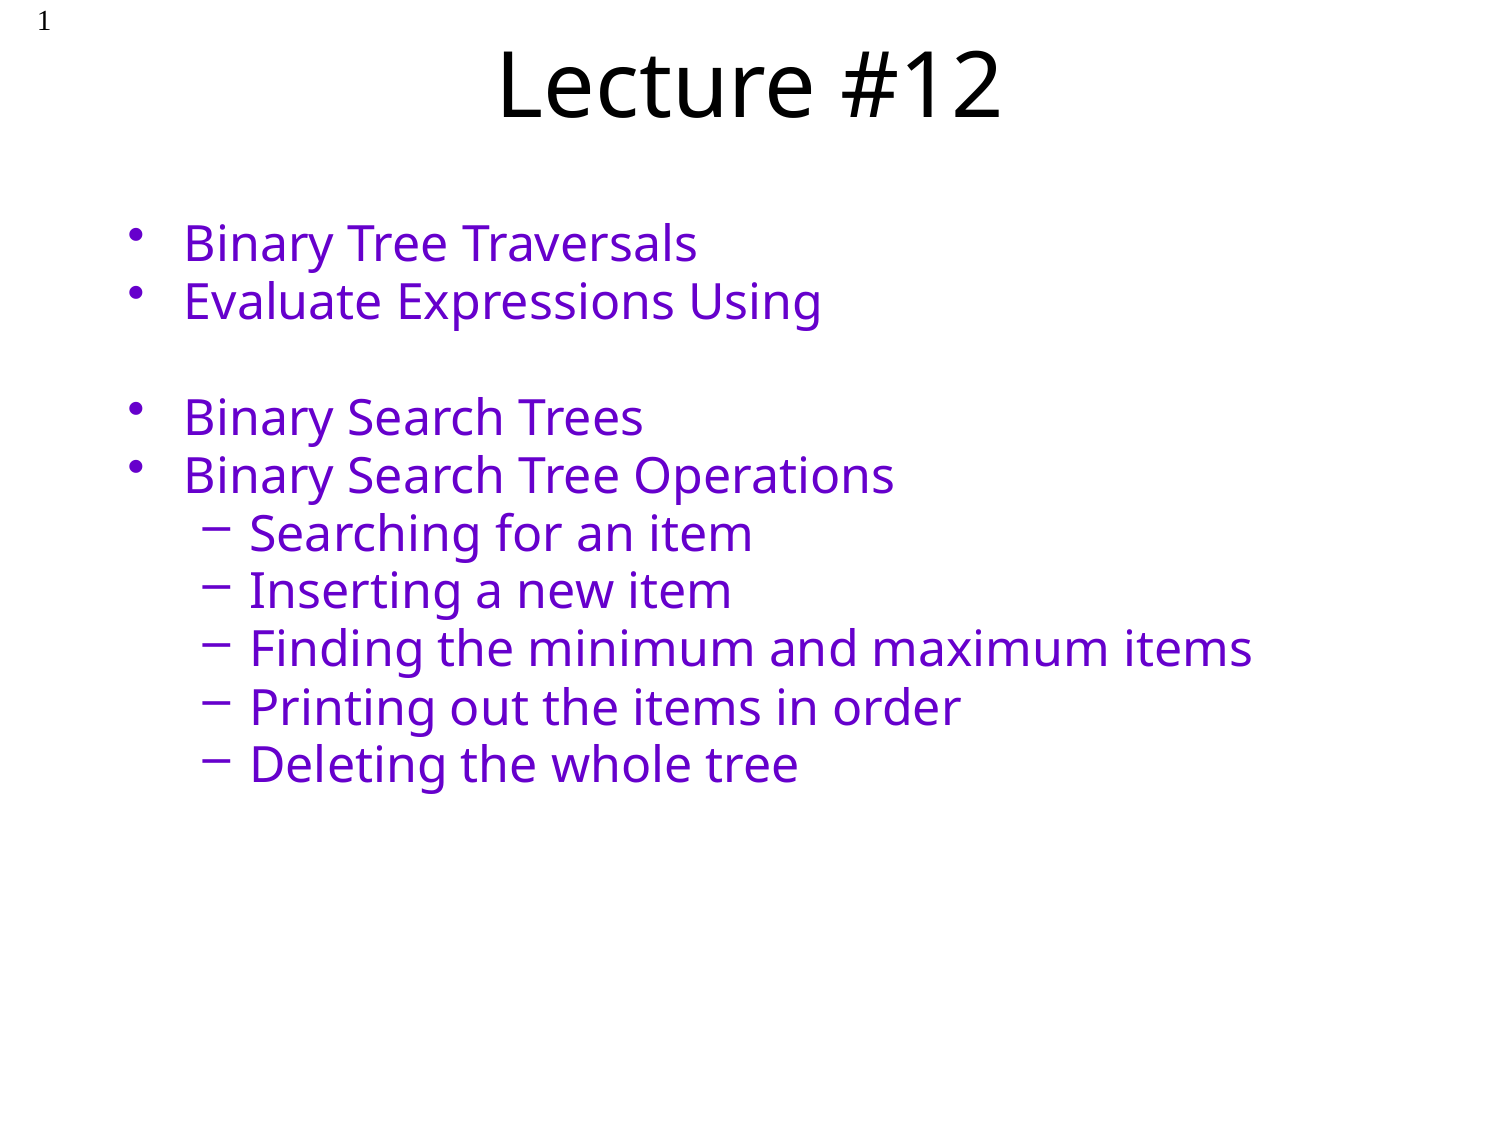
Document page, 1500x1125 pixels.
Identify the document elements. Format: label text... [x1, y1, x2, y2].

slide_number 1 [0, 0, 67, 69]
list Binary Tree Traversals Evaluate Expressions Using Binary Search Trees Binary Search Tree Operations Searching for an item Inserting a new item Finding the minimum and maximum items Printing out the items in order Deleting the whole tree [112, 215, 1340, 425]
title Lecture #12 [112, 0, 1388, 175]
